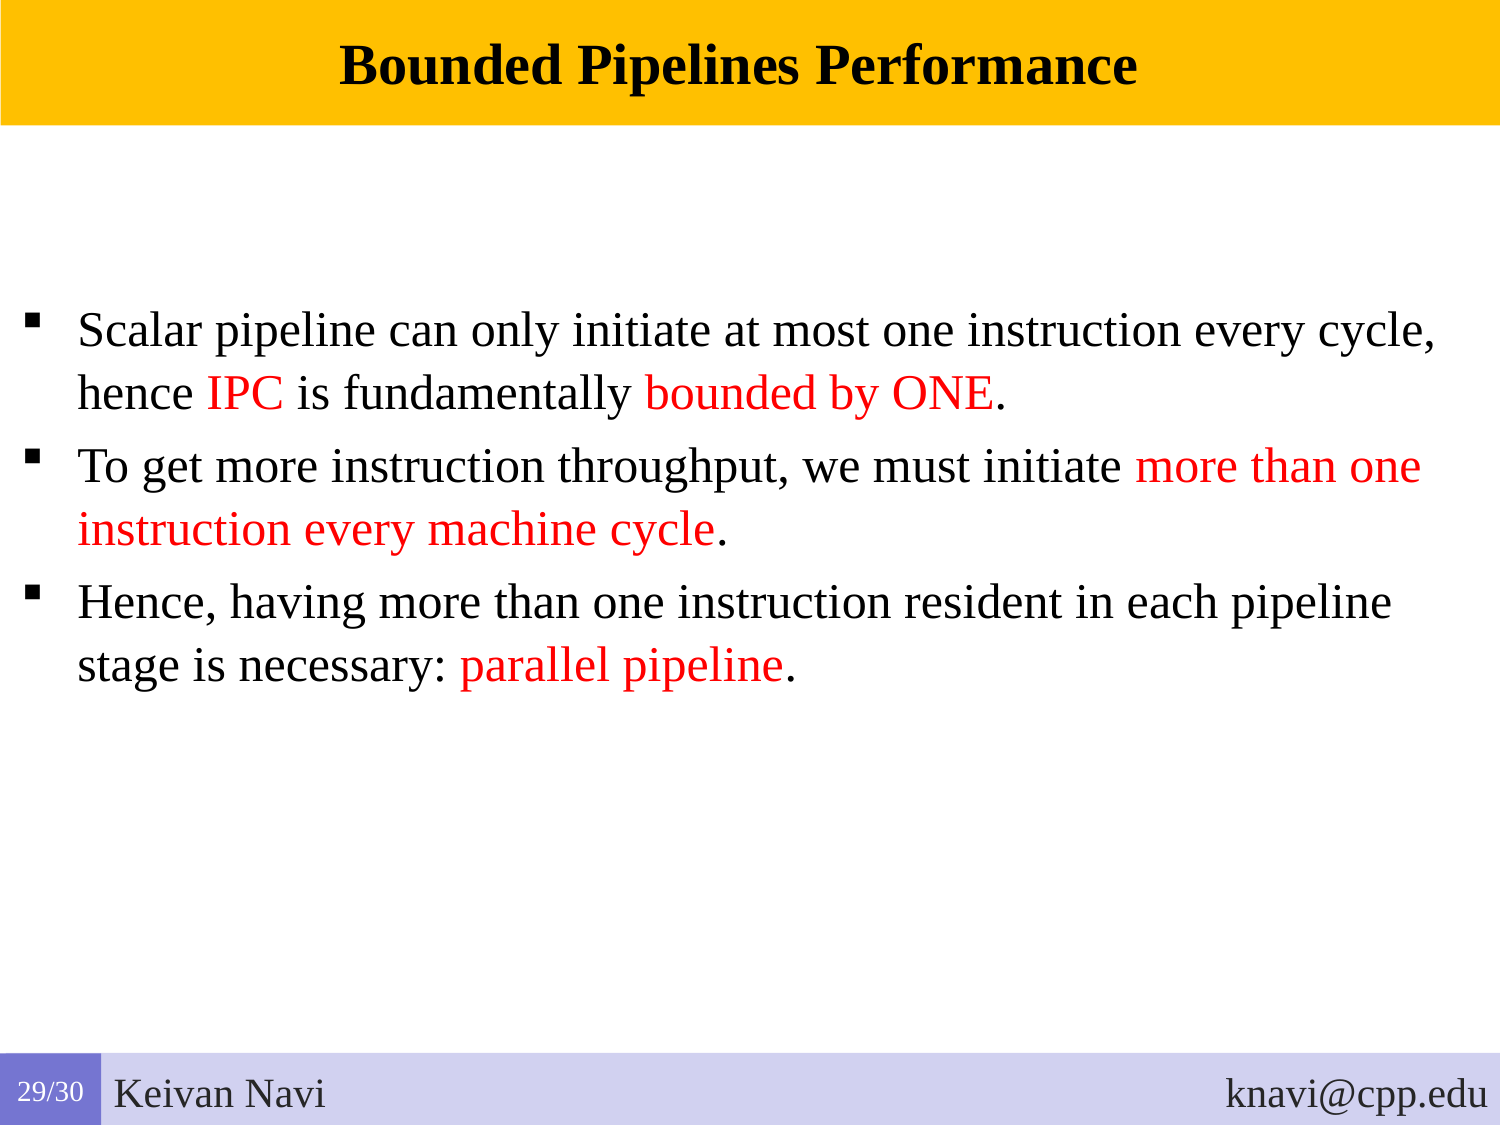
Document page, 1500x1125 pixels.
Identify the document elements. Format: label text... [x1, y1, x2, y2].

text_box [103, 1051, 1500, 1125]
text_box [0, 0, 1500, 127]
text_box knavi@cpp.edu [1210, 1058, 1500, 1124]
text_box Scalar pipeline can only initiate at most one instruction every cycle, hence IPC is fundamentally bounded by ONE. To get more instruction throughput, we must initiate more than one instruction every machine cycle. Hence, having more than one instruction resident in each pipeline stage is necessary: parallel pipeline. [5, 286, 1500, 752]
text_box Bounded Pipelines Performance [324, 19, 1164, 104]
text_box 29/30 [0, 1051, 103, 1125]
text_box Keivan Navi [103, 1058, 430, 1124]
